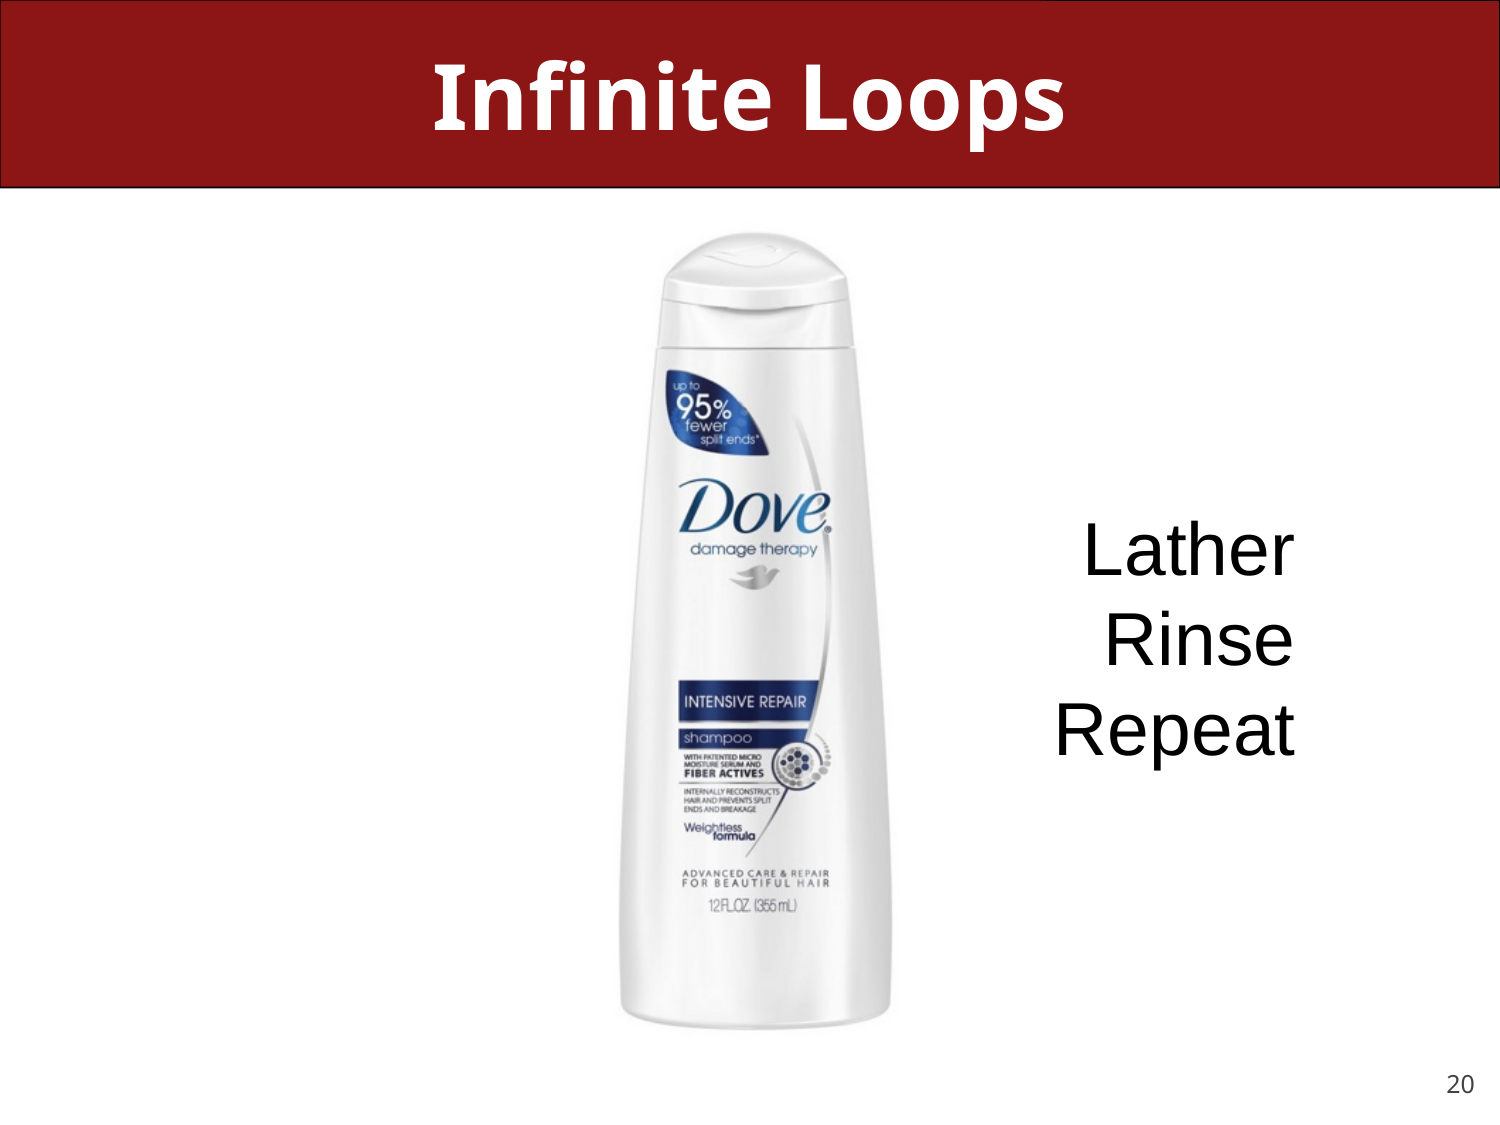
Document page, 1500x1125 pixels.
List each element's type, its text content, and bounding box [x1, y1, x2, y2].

text_box Lather Rinse Repeat [1038, 493, 1311, 779]
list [561, 212, 939, 1063]
title Infinite Loops [75, 0, 1425, 188]
